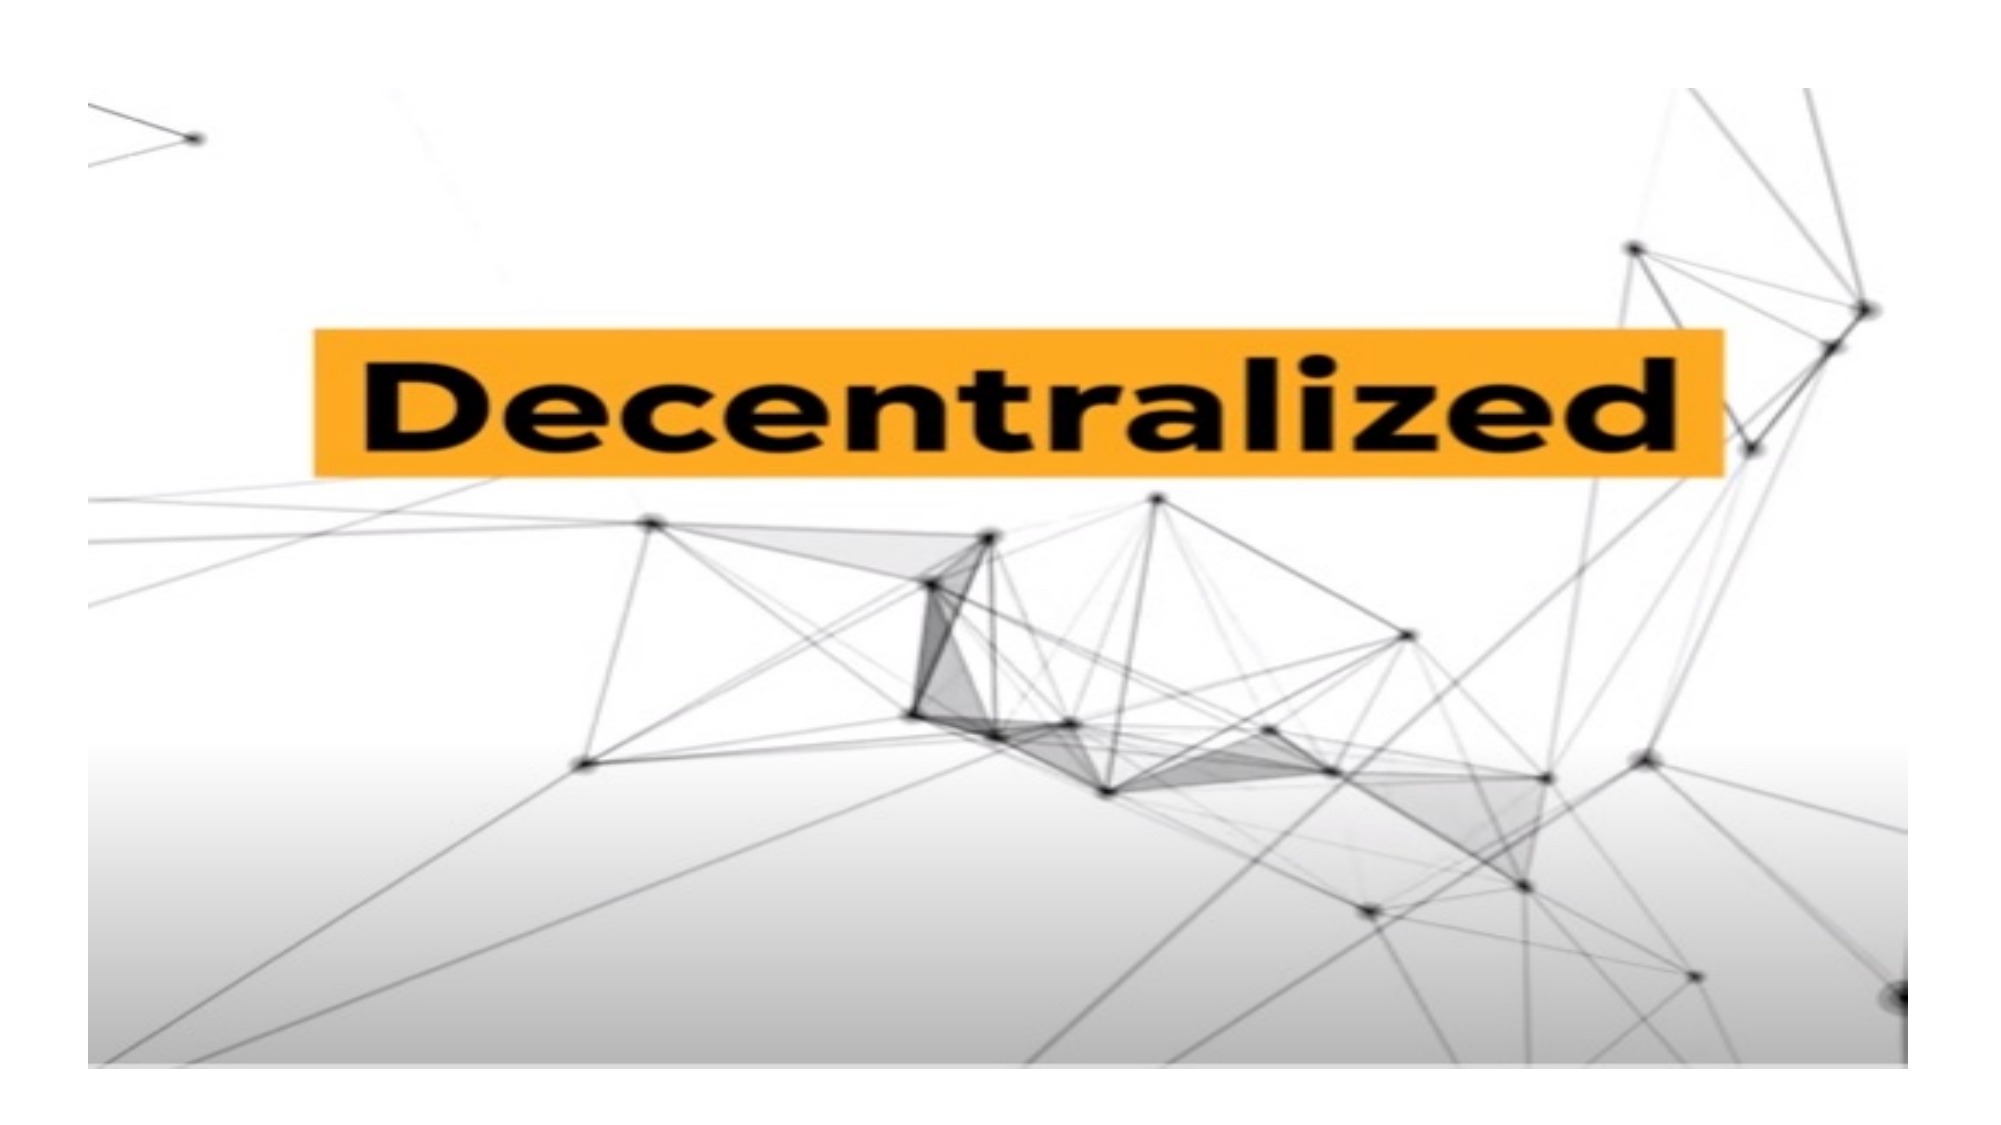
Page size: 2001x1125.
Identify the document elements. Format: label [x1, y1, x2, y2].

picture [88, 88, 1908, 1069]
